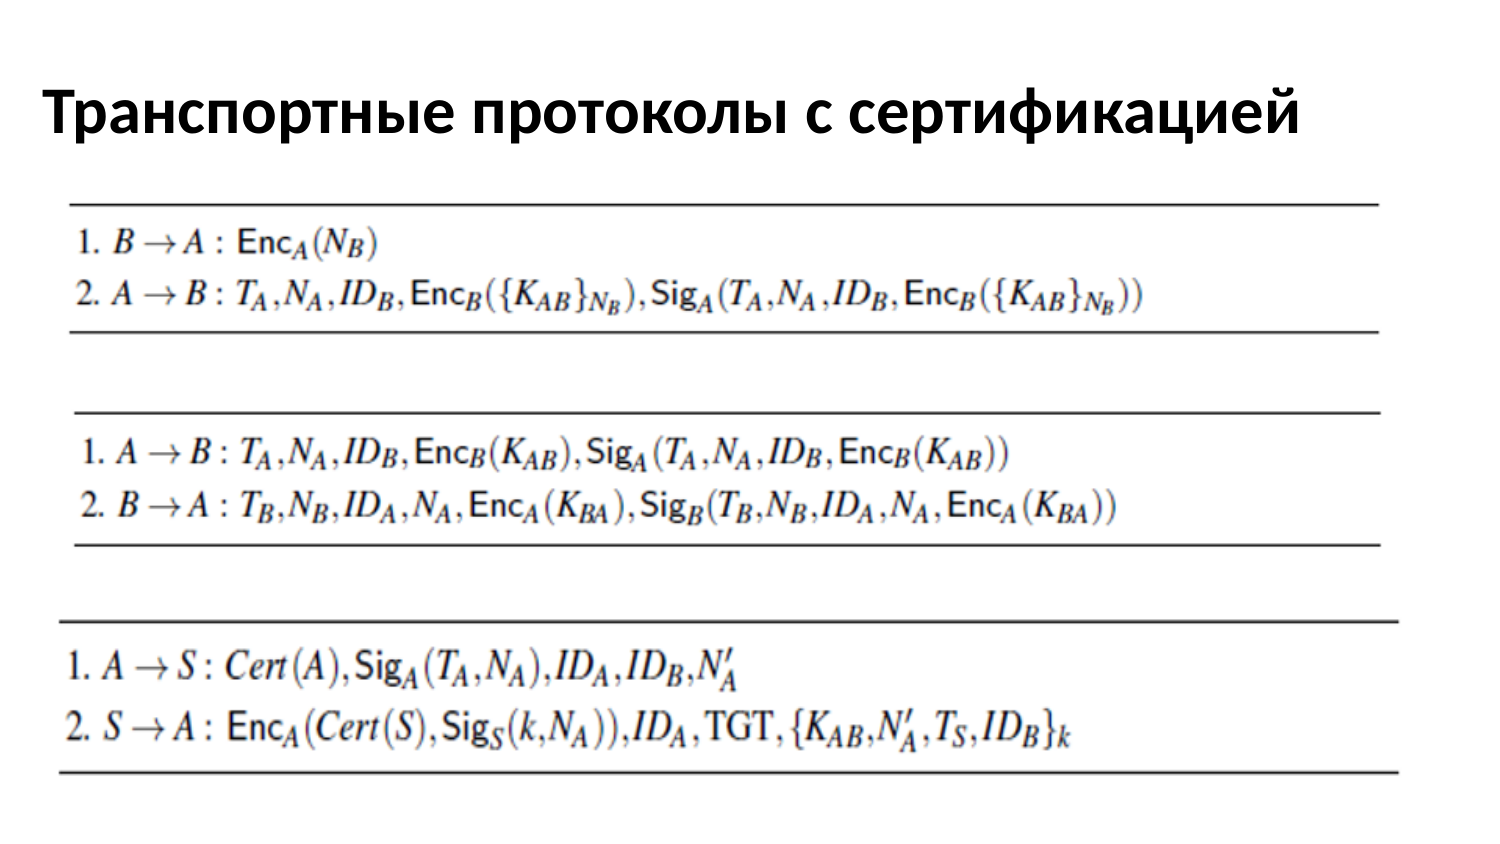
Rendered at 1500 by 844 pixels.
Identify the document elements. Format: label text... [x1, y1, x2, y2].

text_box Транспортные протоколы с сертификацией [27, 63, 1500, 152]
picture [31, 591, 1420, 814]
picture [37, 385, 1413, 572]
picture [37, 171, 1413, 366]
